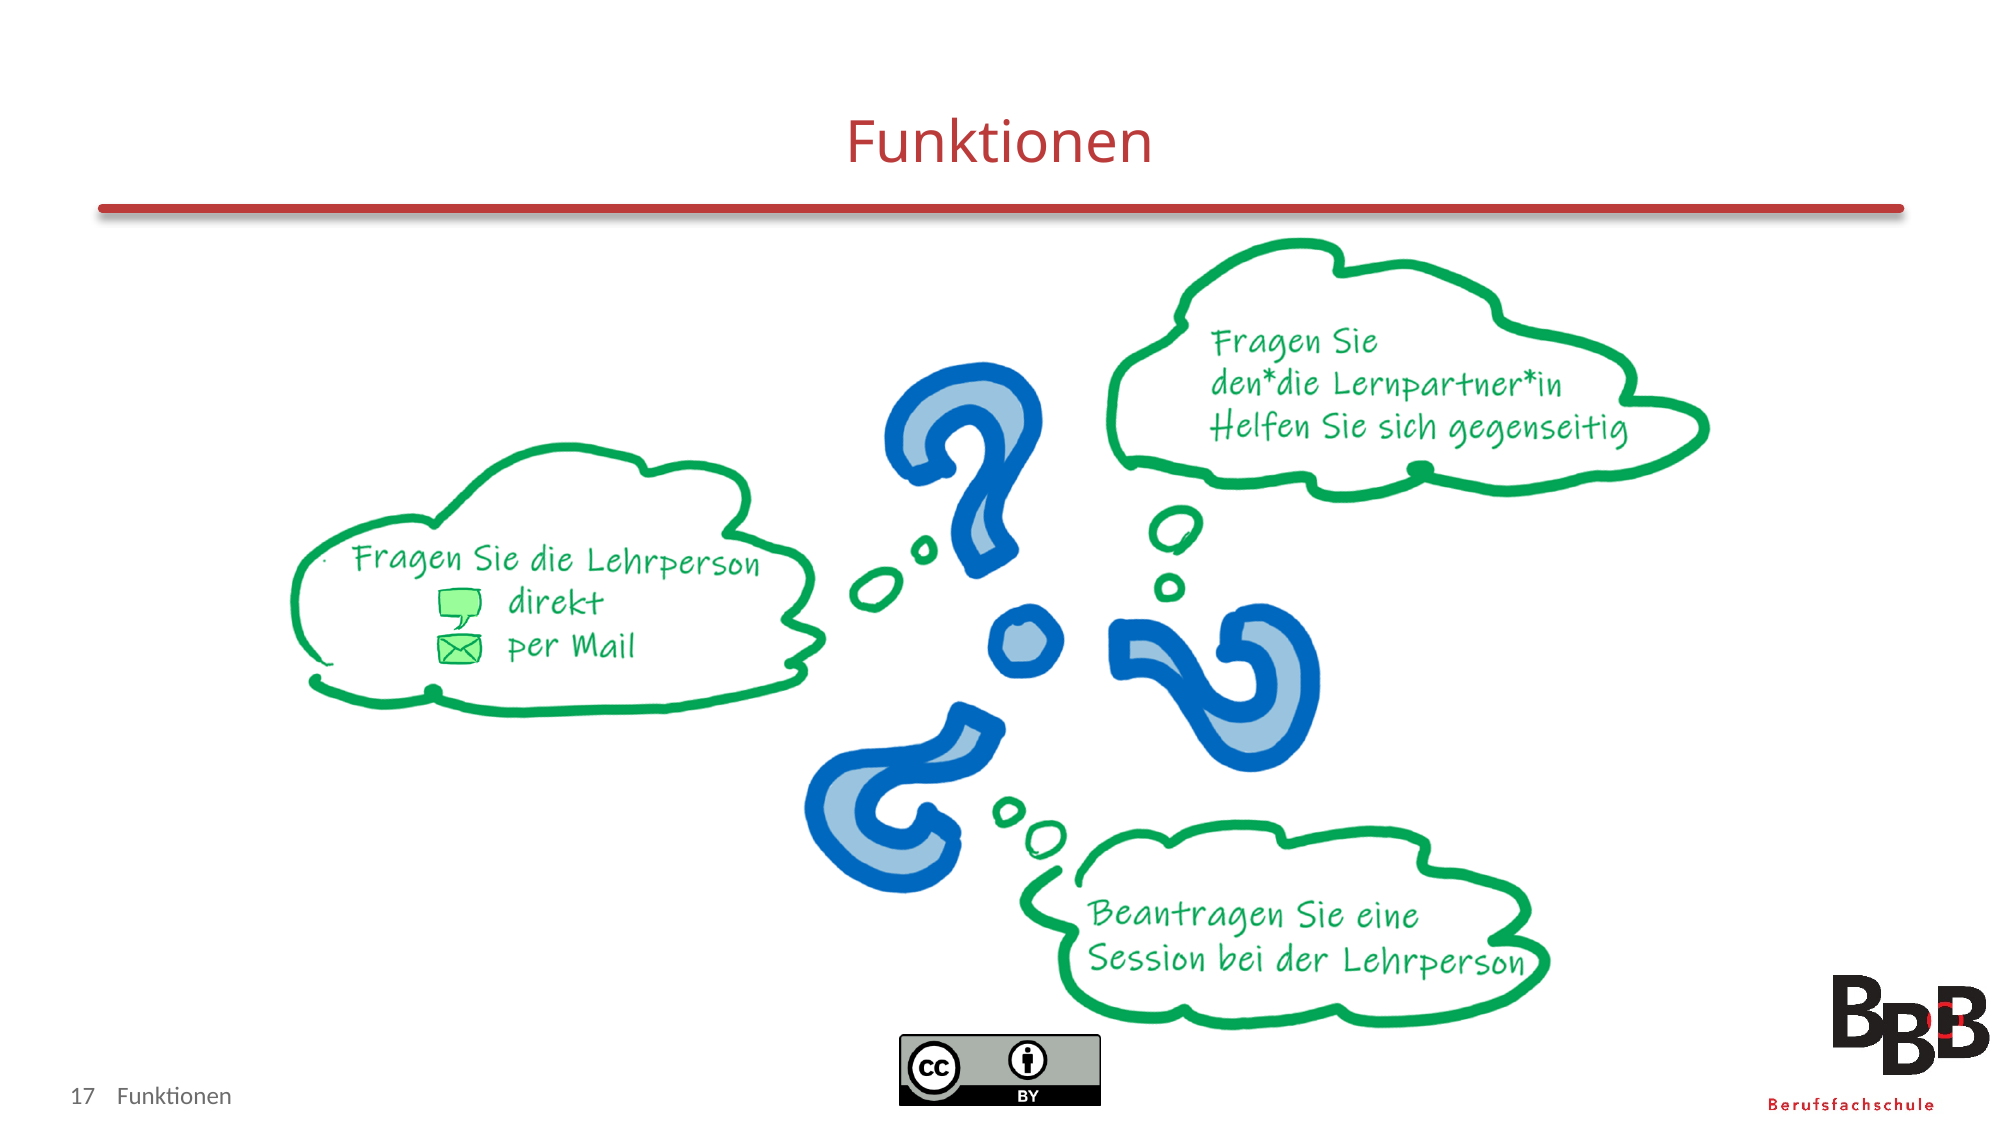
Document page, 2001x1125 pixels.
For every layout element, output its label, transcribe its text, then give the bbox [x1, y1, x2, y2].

footer Funktionen [111, 1065, 736, 1125]
slide_number 17 [0, 1065, 111, 1125]
title Funktionen [99, 45, 1900, 233]
picture [1767, 975, 1990, 1114]
picture [286, 232, 1714, 1032]
picture [899, 1034, 1101, 1106]
